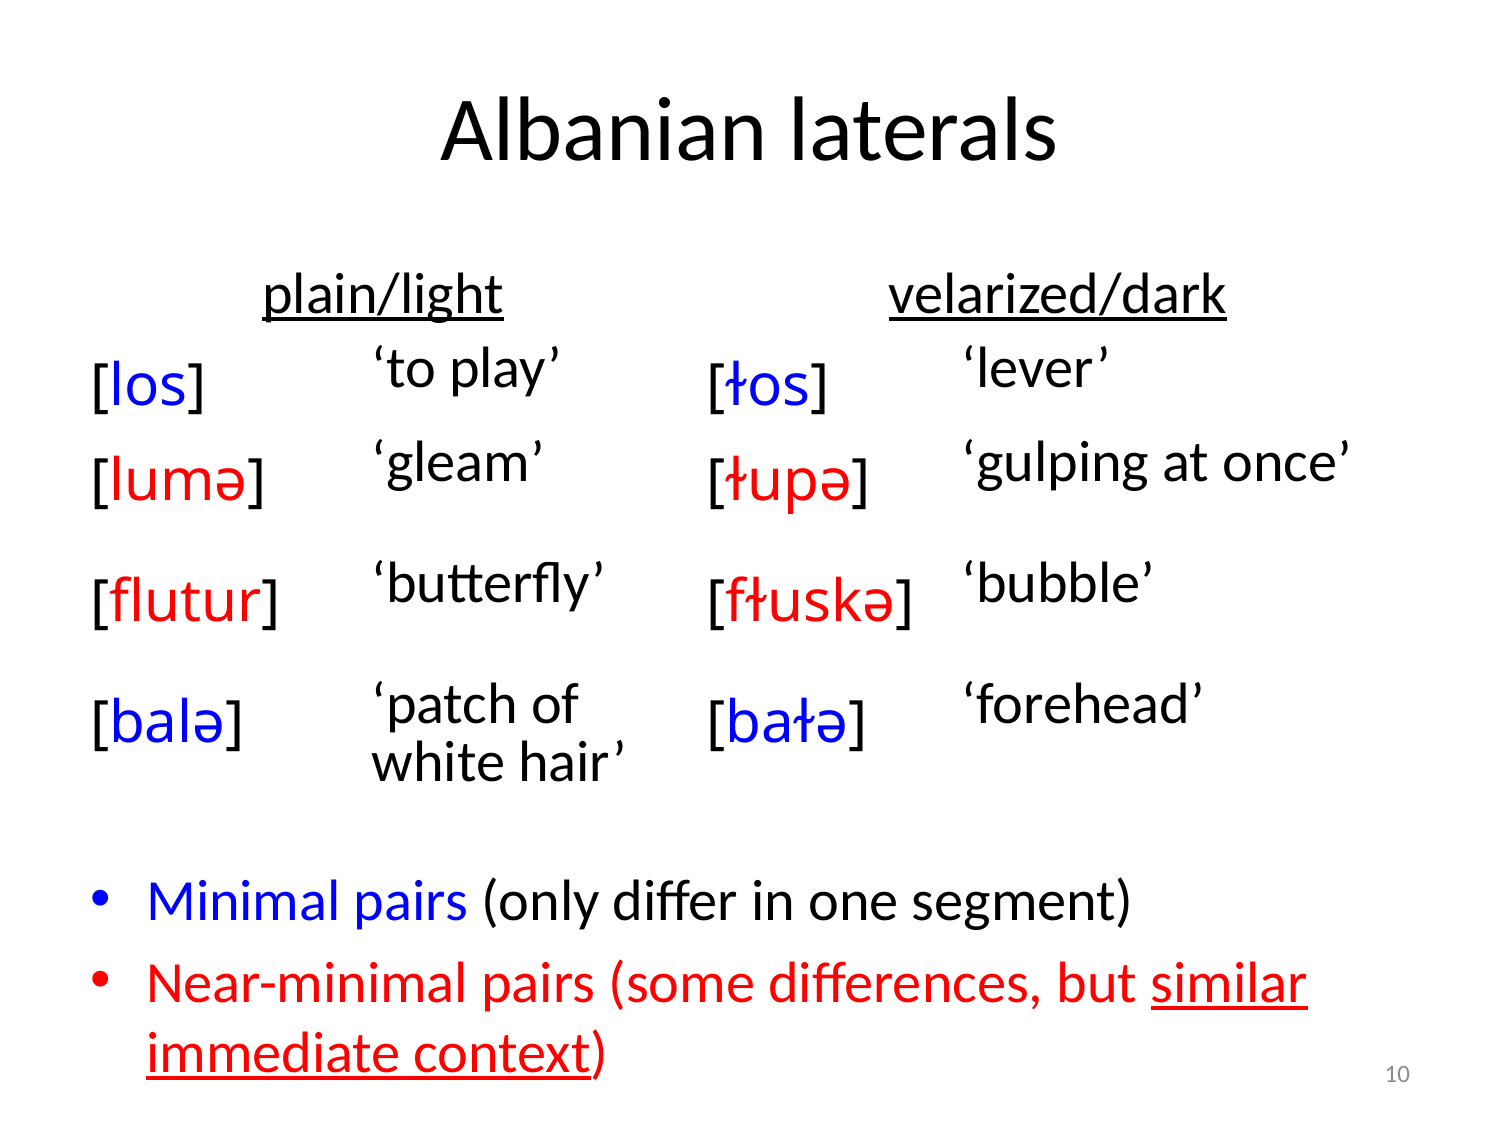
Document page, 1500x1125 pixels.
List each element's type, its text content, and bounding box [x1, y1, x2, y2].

table_cell [baɫə] [692, 673, 947, 848]
table_header velarized/dark [692, 263, 1424, 333]
table_cell [balə] [76, 673, 356, 848]
table_cell ‘bubble’ [947, 551, 1425, 672]
table_cell [lumə] [76, 431, 356, 550]
table_cell ‘butterfly’ [358, 552, 690, 671]
list Minimal pairs (only differ in one segment) Near-minimal pairs (some differences, but similar immediate context) [75, 854, 1471, 1088]
table_cell ‘to play’ [358, 339, 690, 429]
table_cell ‘gleam’ [358, 431, 690, 550]
table_cell [fɫuskə] [692, 552, 947, 671]
table_cell [flutur] [76, 552, 356, 671]
table_cell ‘forehead’ [947, 672, 1425, 849]
slide_number 10 [1074, 1042, 1425, 1103]
table_cell ‘lever’ [947, 339, 1425, 430]
table_cell [ɫupə] [692, 431, 947, 550]
title Albanian laterals [75, 45, 1425, 204]
table_header plain/light [76, 263, 690, 333]
table_cell ‘patch of white hair’ [358, 673, 690, 848]
table_cell ‘gulping at once’ [947, 430, 1425, 551]
table_cell [ɫos] [692, 339, 947, 429]
table_cell [los] [76, 339, 356, 429]
